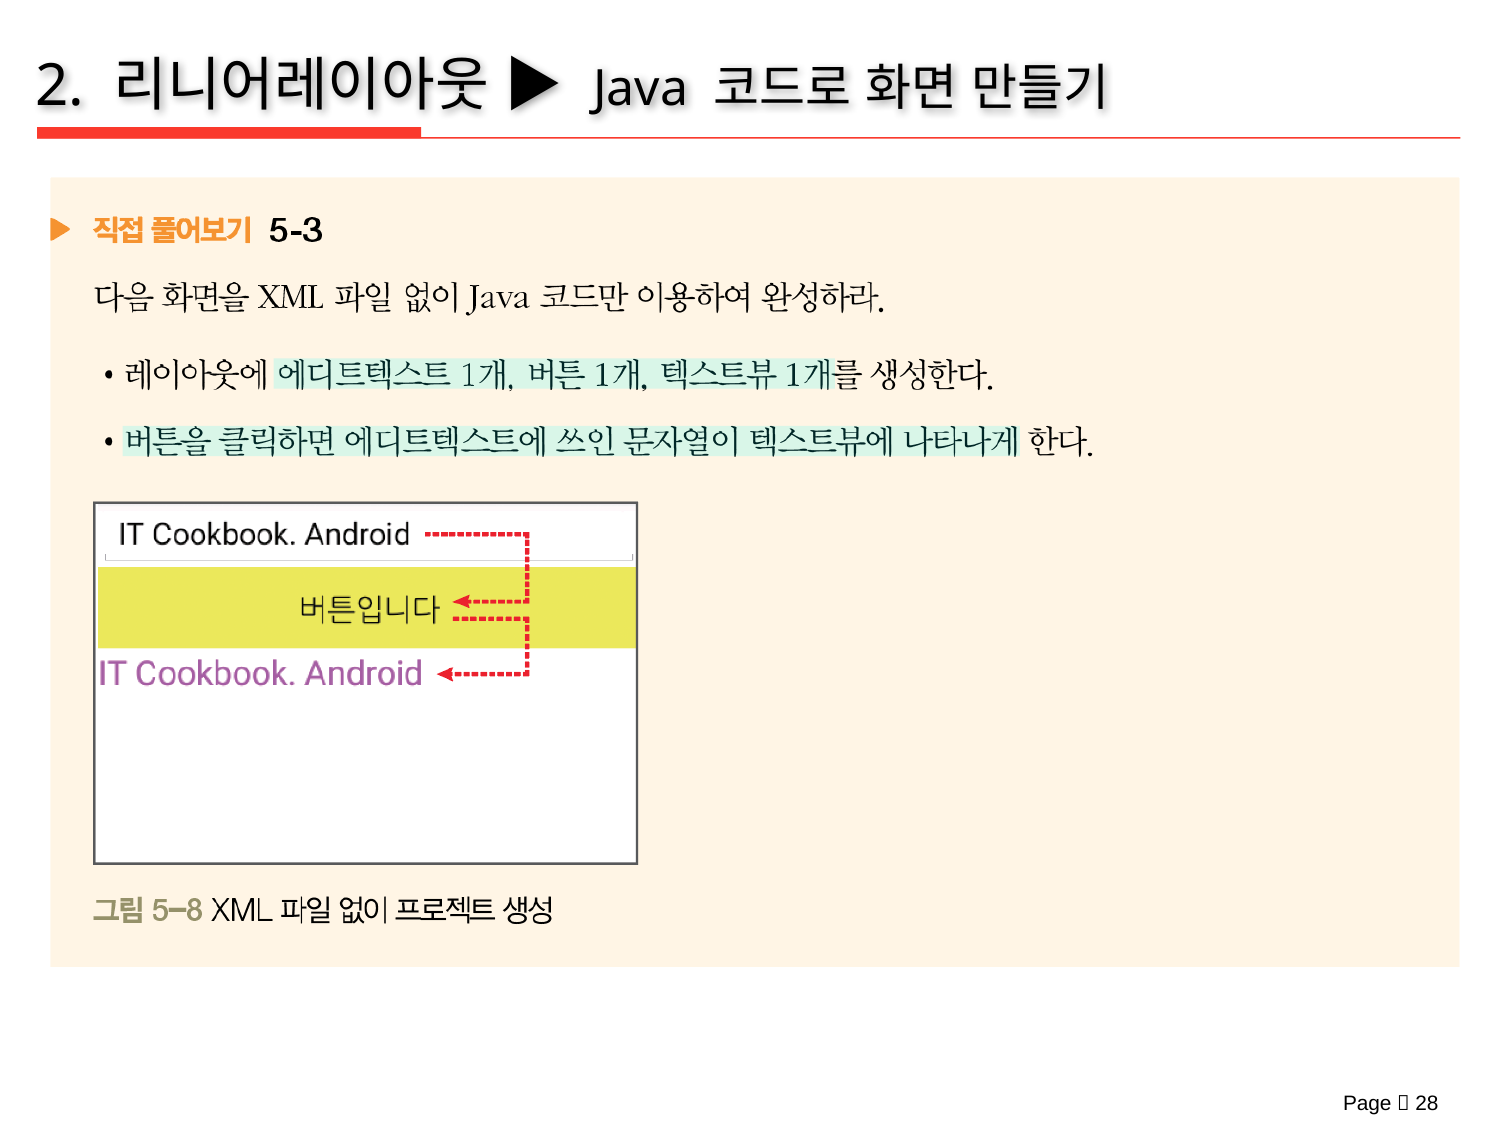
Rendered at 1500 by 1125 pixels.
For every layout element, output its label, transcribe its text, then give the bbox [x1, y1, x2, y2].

title 2. 리니어레이아웃 ▶ Java 코드로 화면 만들기 [35, 47, 1434, 142]
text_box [47, 175, 1461, 967]
